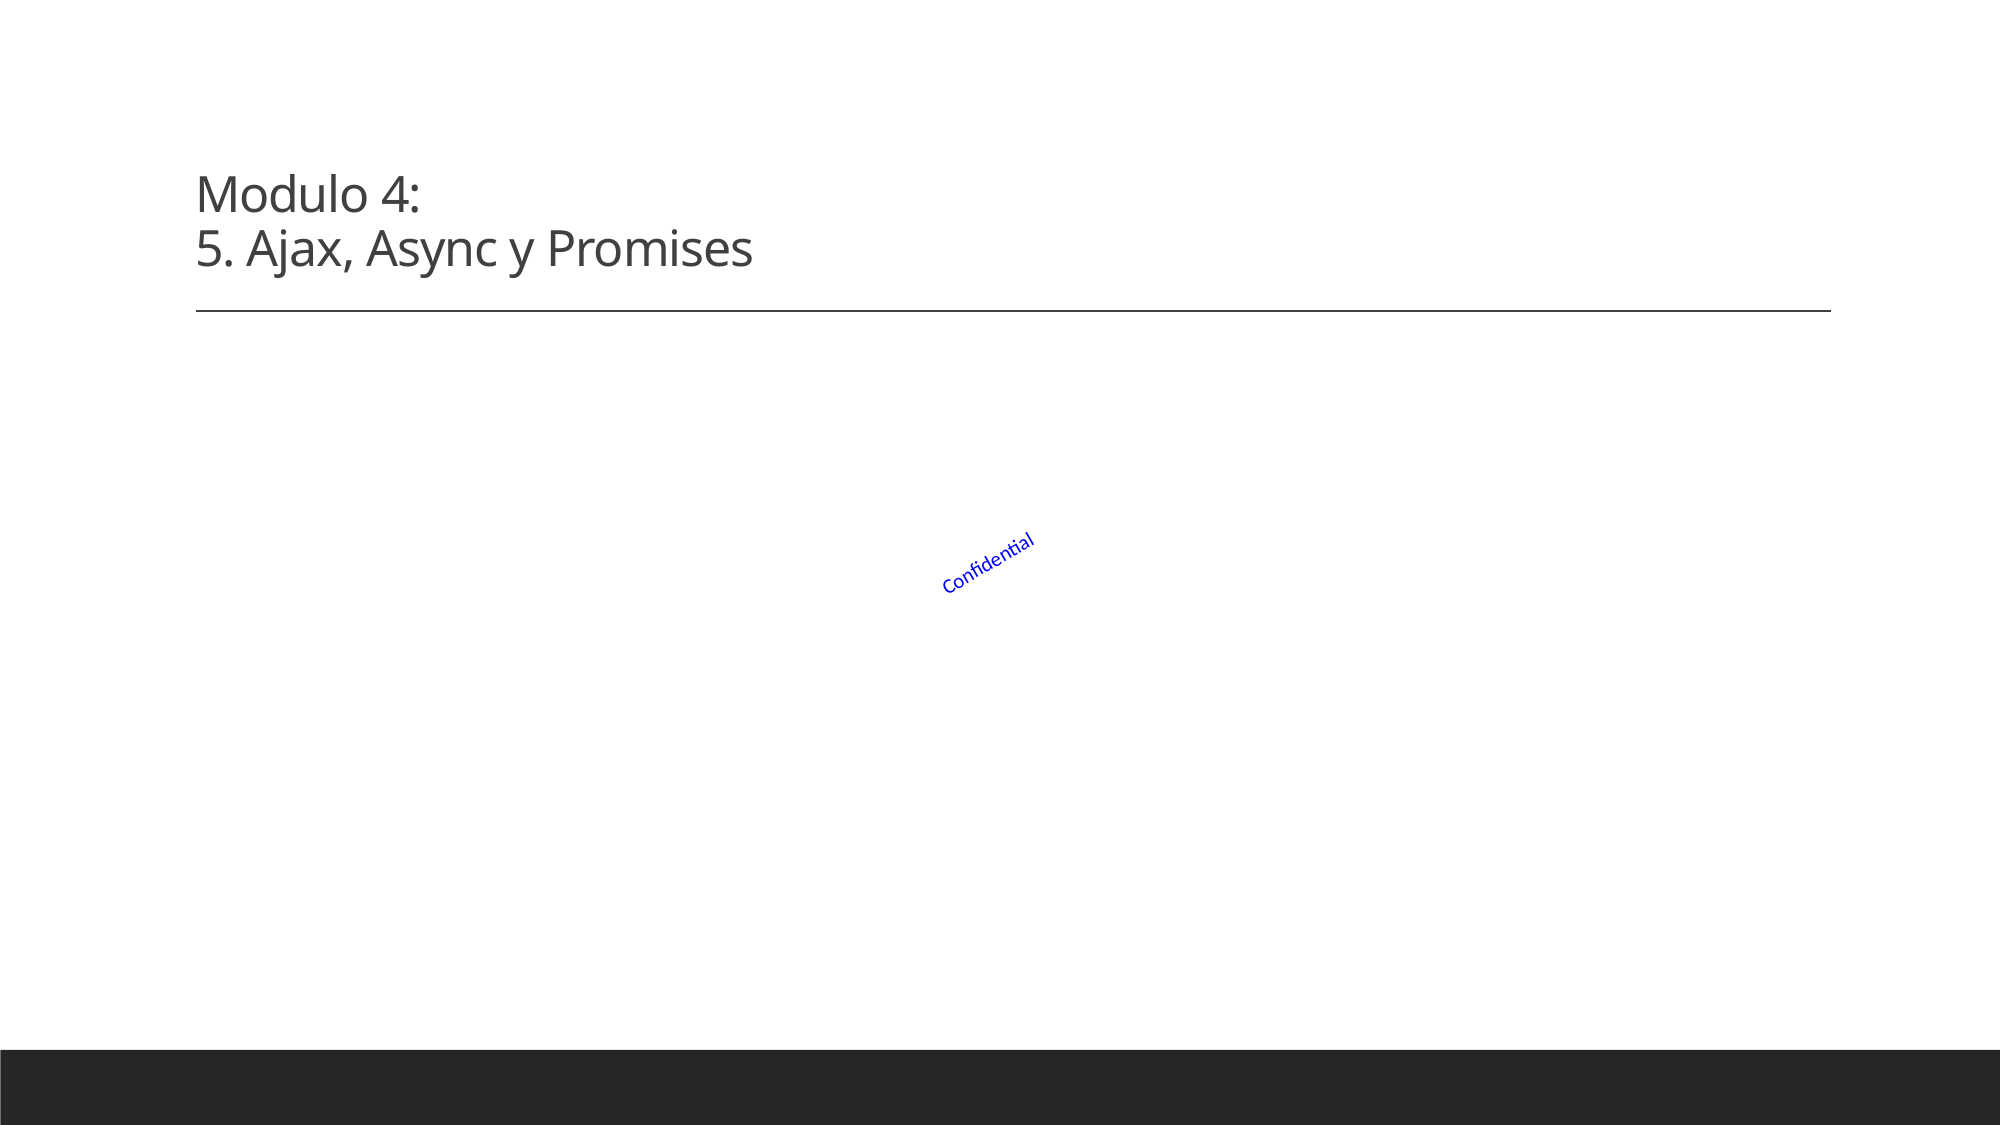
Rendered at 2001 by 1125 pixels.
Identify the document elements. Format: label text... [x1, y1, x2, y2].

title Modulo 4: 5. Ajax, Async y Promises [180, 47, 1830, 285]
